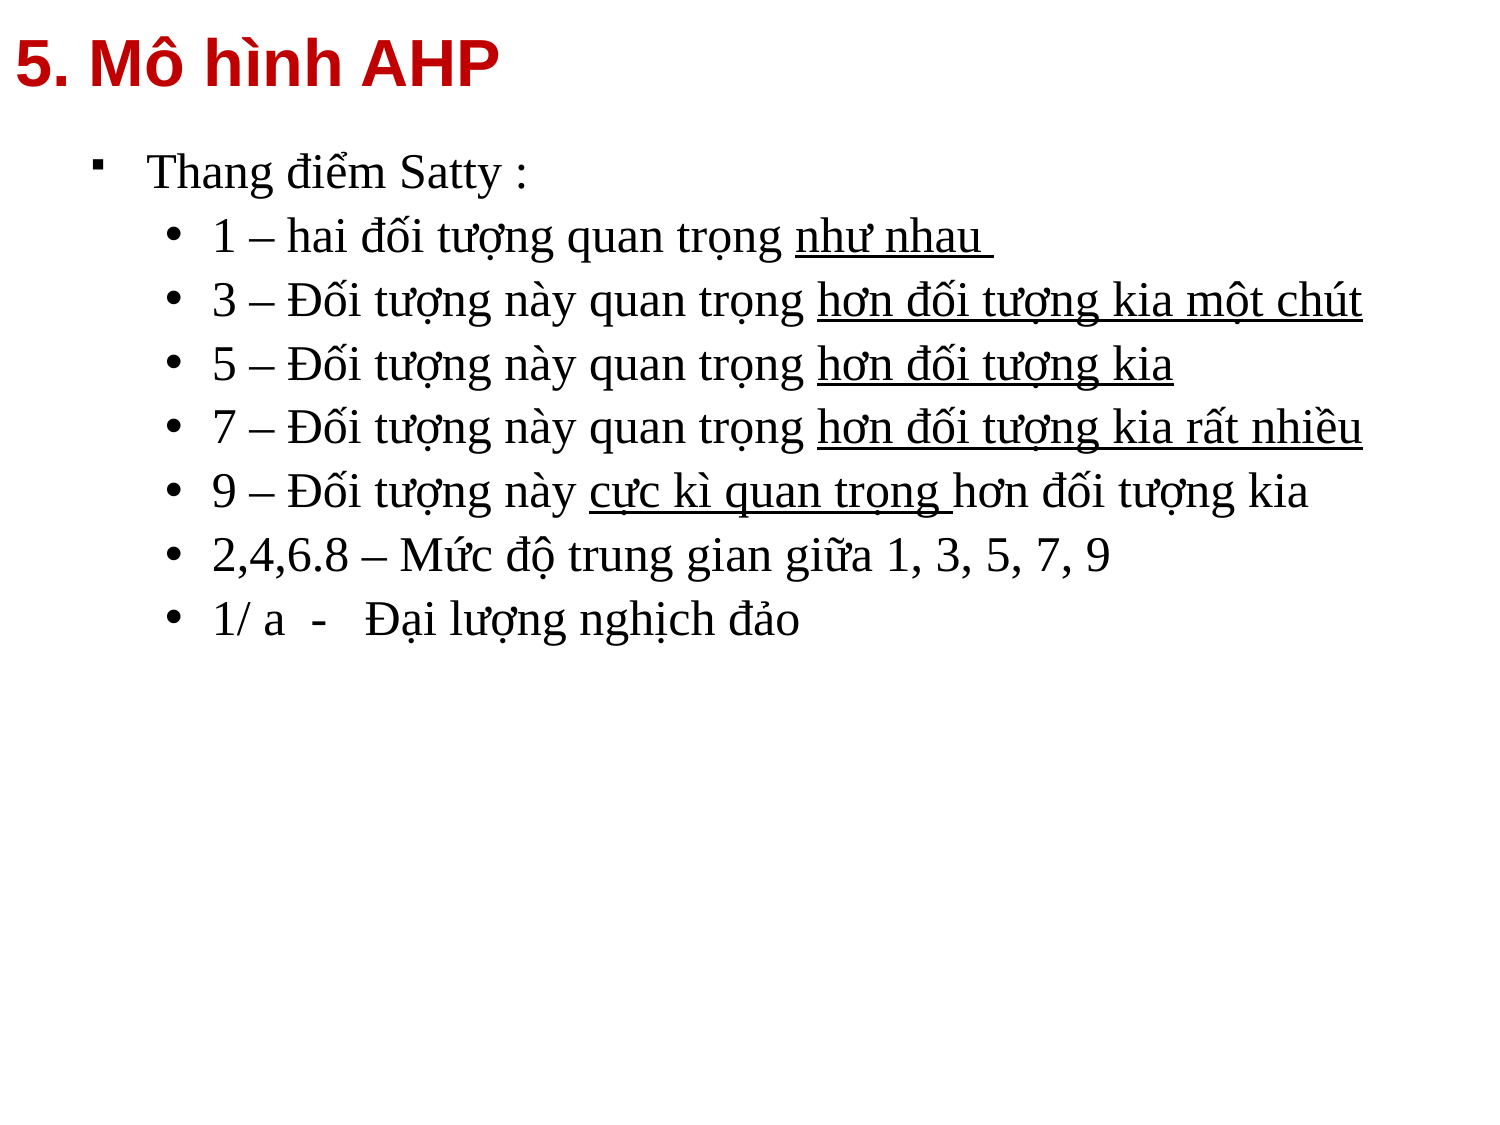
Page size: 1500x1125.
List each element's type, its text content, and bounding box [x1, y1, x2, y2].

list Thang điểm Satty : 1 – hai đối tượng quan trọng như nhau 3 – Đối tượng này quan trọng hơn đối tượng kia một chút 5 – Đối tượng này quan trọng hơn đối tượng kia 7 – Đối tượng này quan trọng hơn đối tượng kia rất nhiều 9 – Đối tượng này cực kì quan trọng hơn đối tượng kia 2,4,6.8 – Mức độ trung gian giữa 1, 3, 5, 7, 9 1/ a - Đại lượng nghịch đảo [75, 137, 1425, 880]
text_box 5. Mô hình AHP [0, 0, 1350, 108]
